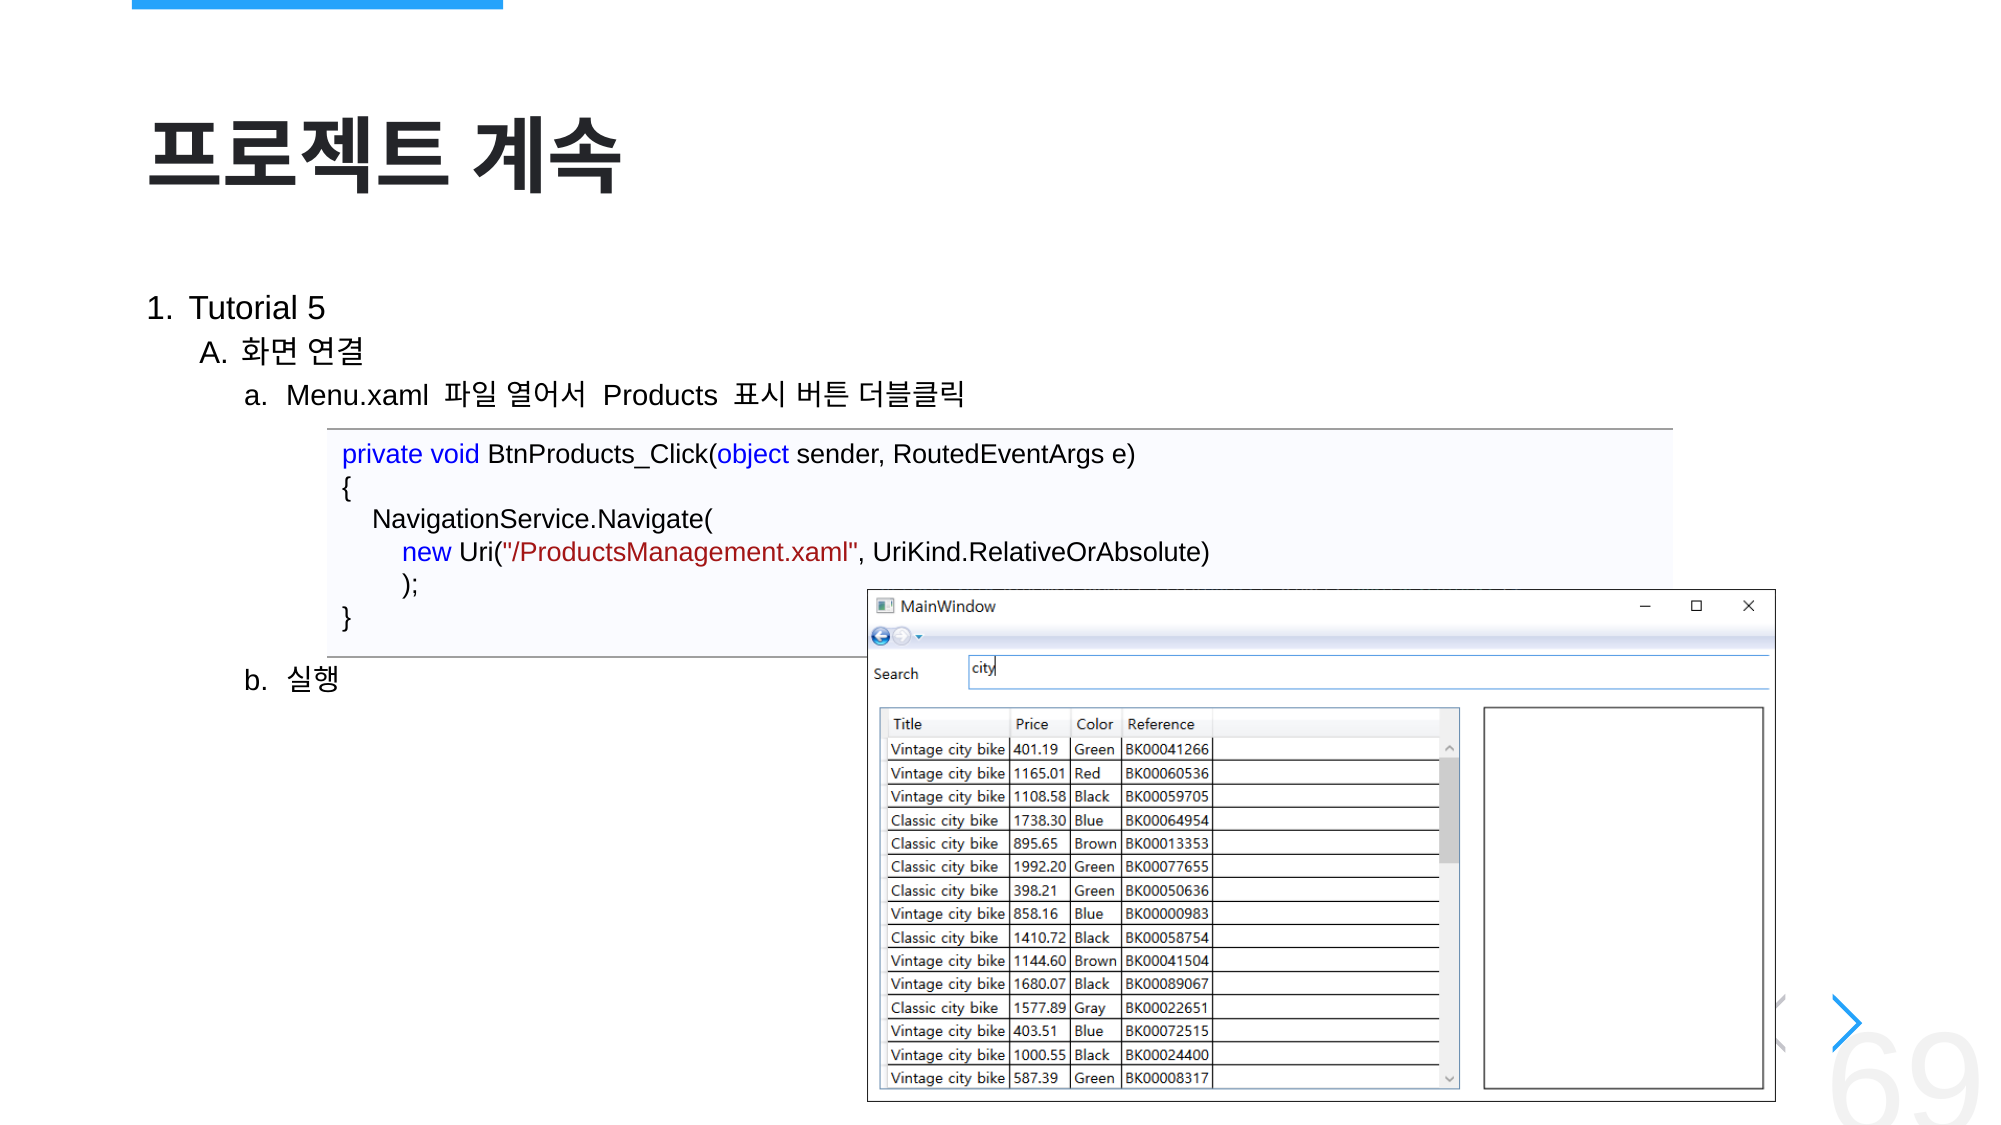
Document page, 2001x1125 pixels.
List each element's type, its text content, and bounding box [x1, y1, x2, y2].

title 프로젝트 계속 [131, 95, 1870, 201]
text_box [326, 428, 1674, 658]
picture [867, 589, 1776, 1103]
list Tutorial 5 화면 연결 Menu.xaml 파일 열어서 Products 표시 버튼 더블클릭 실행 [131, 278, 1870, 970]
slide_number ‹#› [1534, 981, 2000, 1125]
